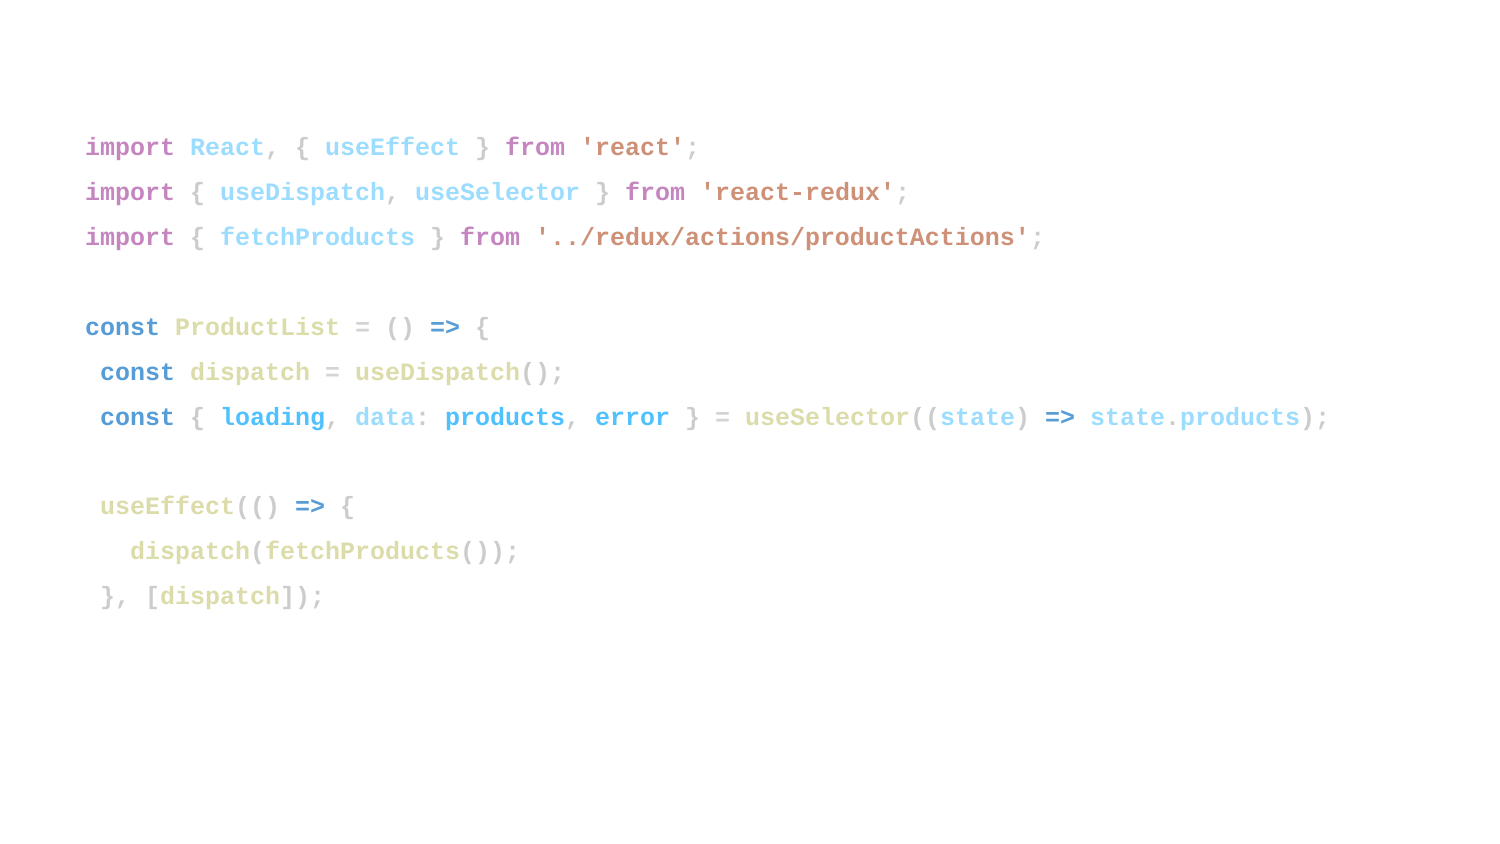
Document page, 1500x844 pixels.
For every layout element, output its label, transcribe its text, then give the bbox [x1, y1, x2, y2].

text_box import React, { useEffect } from 'react'; import { useDispatch, useSelector } from 'react-redux'; import { fetchProducts } from '../redux/actions/productActions'; const ProductList = () => { const dispatch = useDispatch(); const { loading, data: products, error } = useSelector((state) => state.products); useEffect(() => { dispatch(fetchProducts()); }, [dispatch]); [70, 100, 1433, 715]
